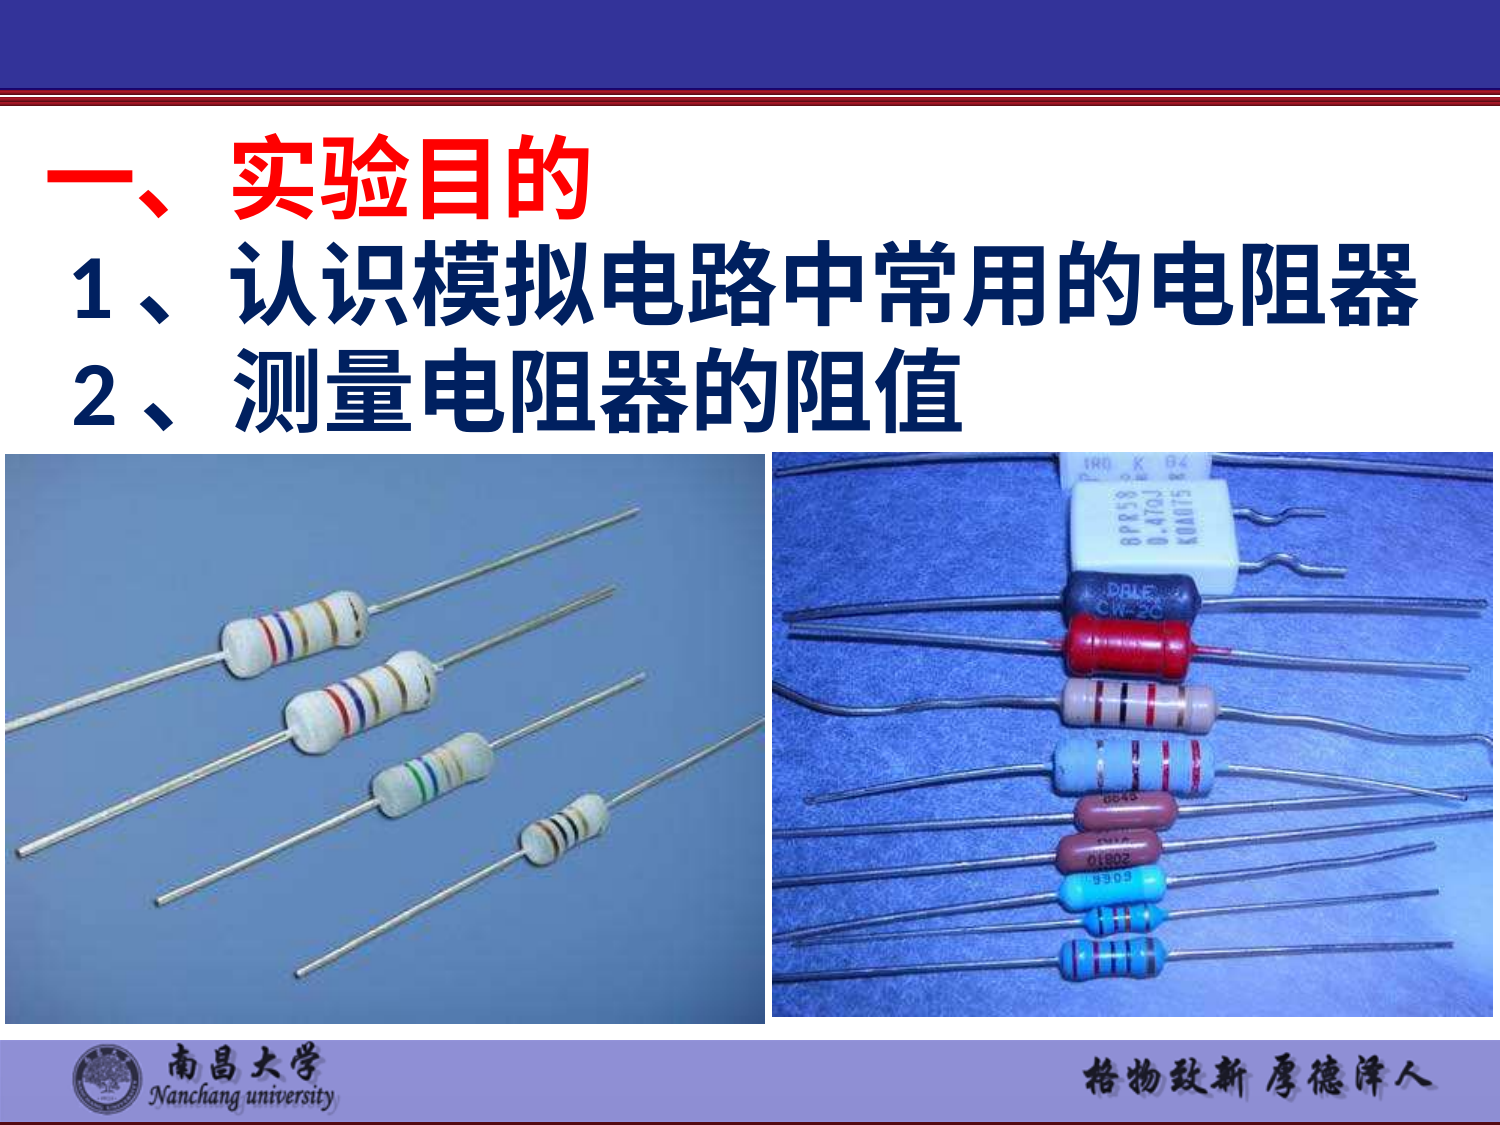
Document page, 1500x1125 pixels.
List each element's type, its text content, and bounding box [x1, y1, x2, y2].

text_box 一、实验目的 [29, 113, 833, 239]
text_box 1、认识模拟电路中常用的电阻器 [53, 219, 1500, 345]
text_box [0, 102, 1500, 106]
text_box [0, 97, 1500, 102]
picture [771, 452, 1493, 1017]
text_box 2、测量电阻器的阻值 [56, 326, 1500, 451]
text_box [0, 90, 1500, 95]
picture [0, 1040, 1500, 1123]
text_box [0, 0, 1500, 90]
picture [5, 454, 765, 1024]
